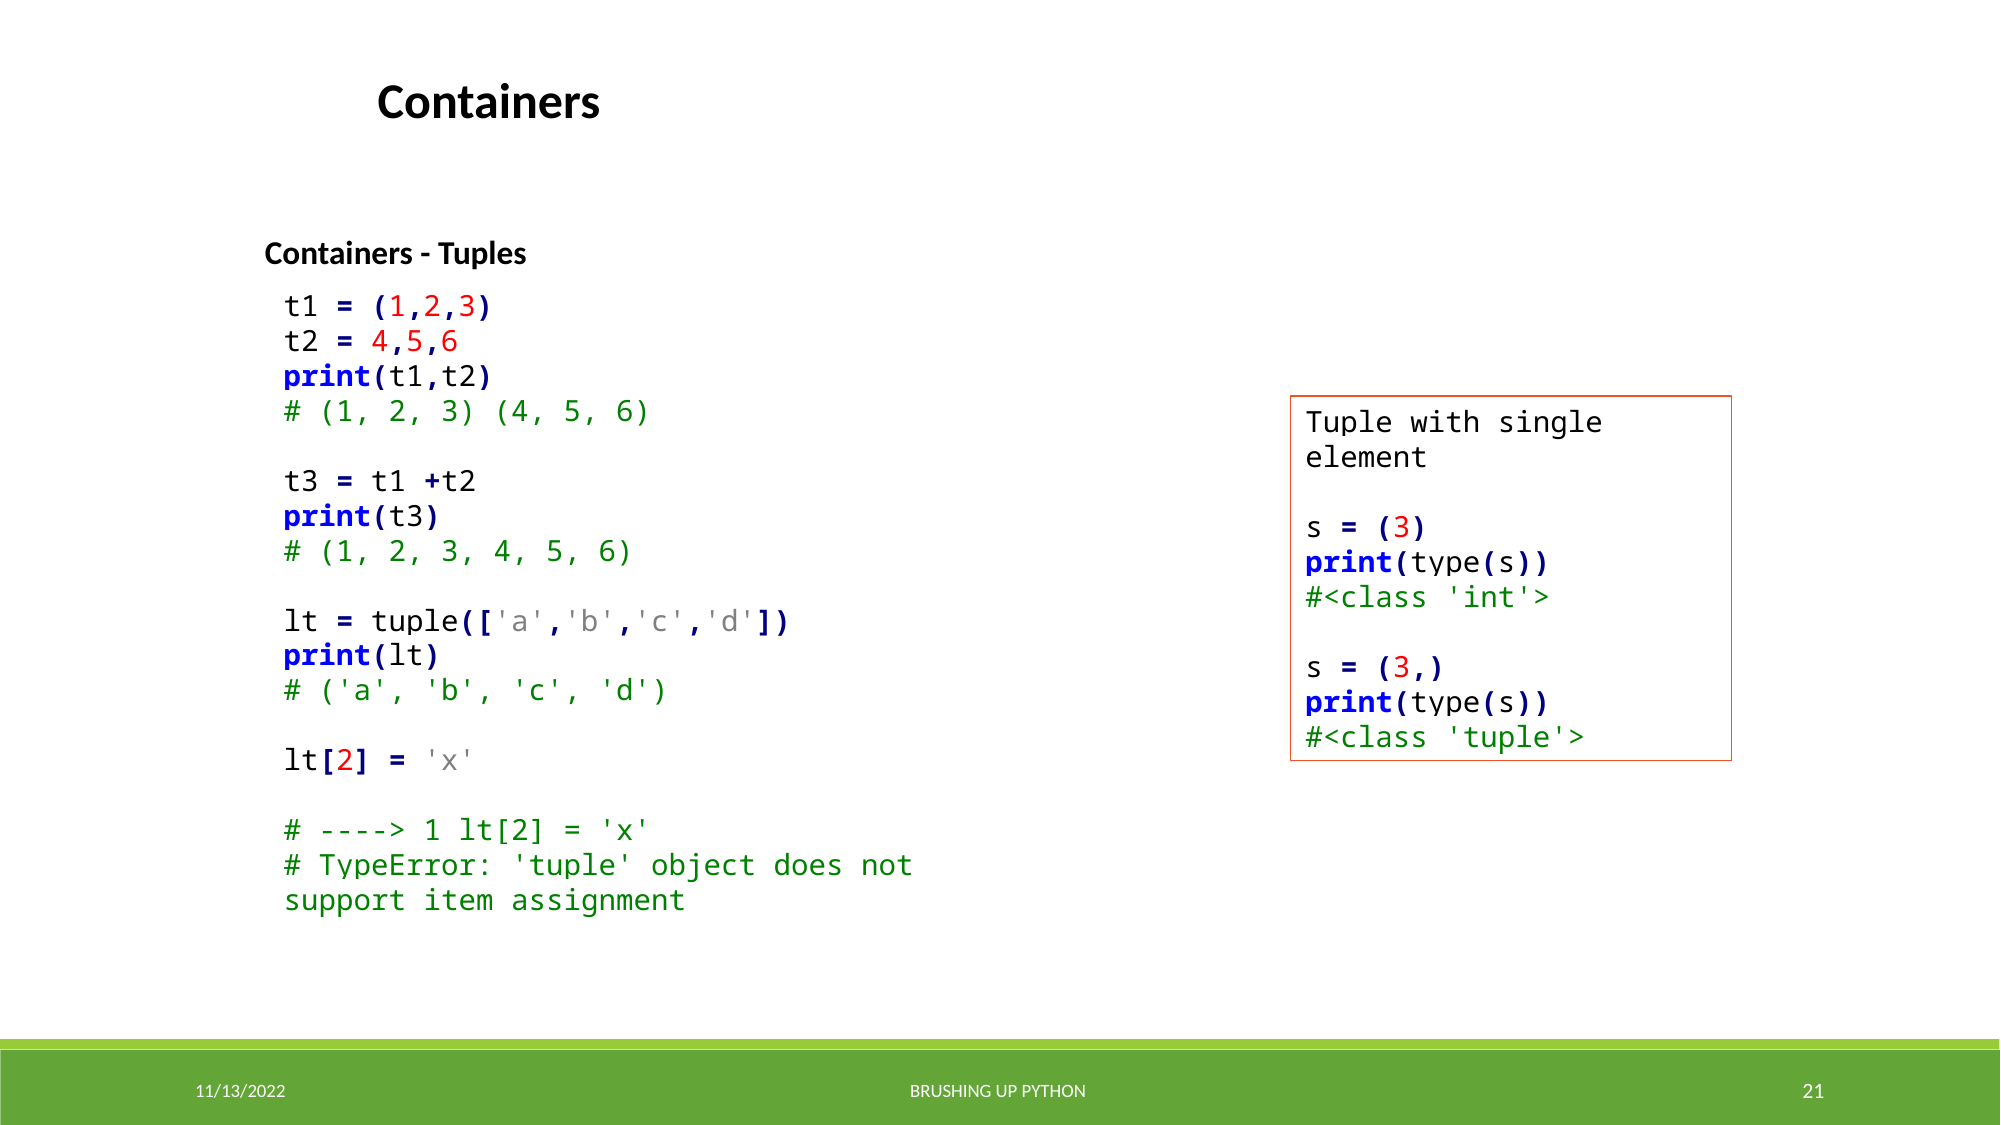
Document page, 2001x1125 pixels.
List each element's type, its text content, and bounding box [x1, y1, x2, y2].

text_box Containers - Tuples [249, 224, 1000, 279]
footer BRUSHING UP PYTHON [604, 1059, 1396, 1120]
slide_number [180, 1059, 586, 1120]
text_box Tuple with single element s = (3) print(type(s)) #<class 'int'> s = (3,) print(type(s)) #<class 'tuple'> [1290, 395, 1732, 761]
text_box Containers [362, 61, 1113, 137]
slide_number 21 [1624, 1059, 1840, 1120]
text_box t1 = (1,2,3) t2 = 4,5,6 print(t1,t2) # (1, 2, 3) (4, 5, 6) t3 = t1 +t2 print(t3) # (1, 2, 3, 4, 5, 6) lt = tuple(['a','b','c','d']) print(lt) # ('a', 'b', 'c', 'd') lt[2] = 'x' # ----> 1 lt[2] = 'x' # TypeError: 'tuple' object does not support item assignment [268, 279, 1019, 959]
